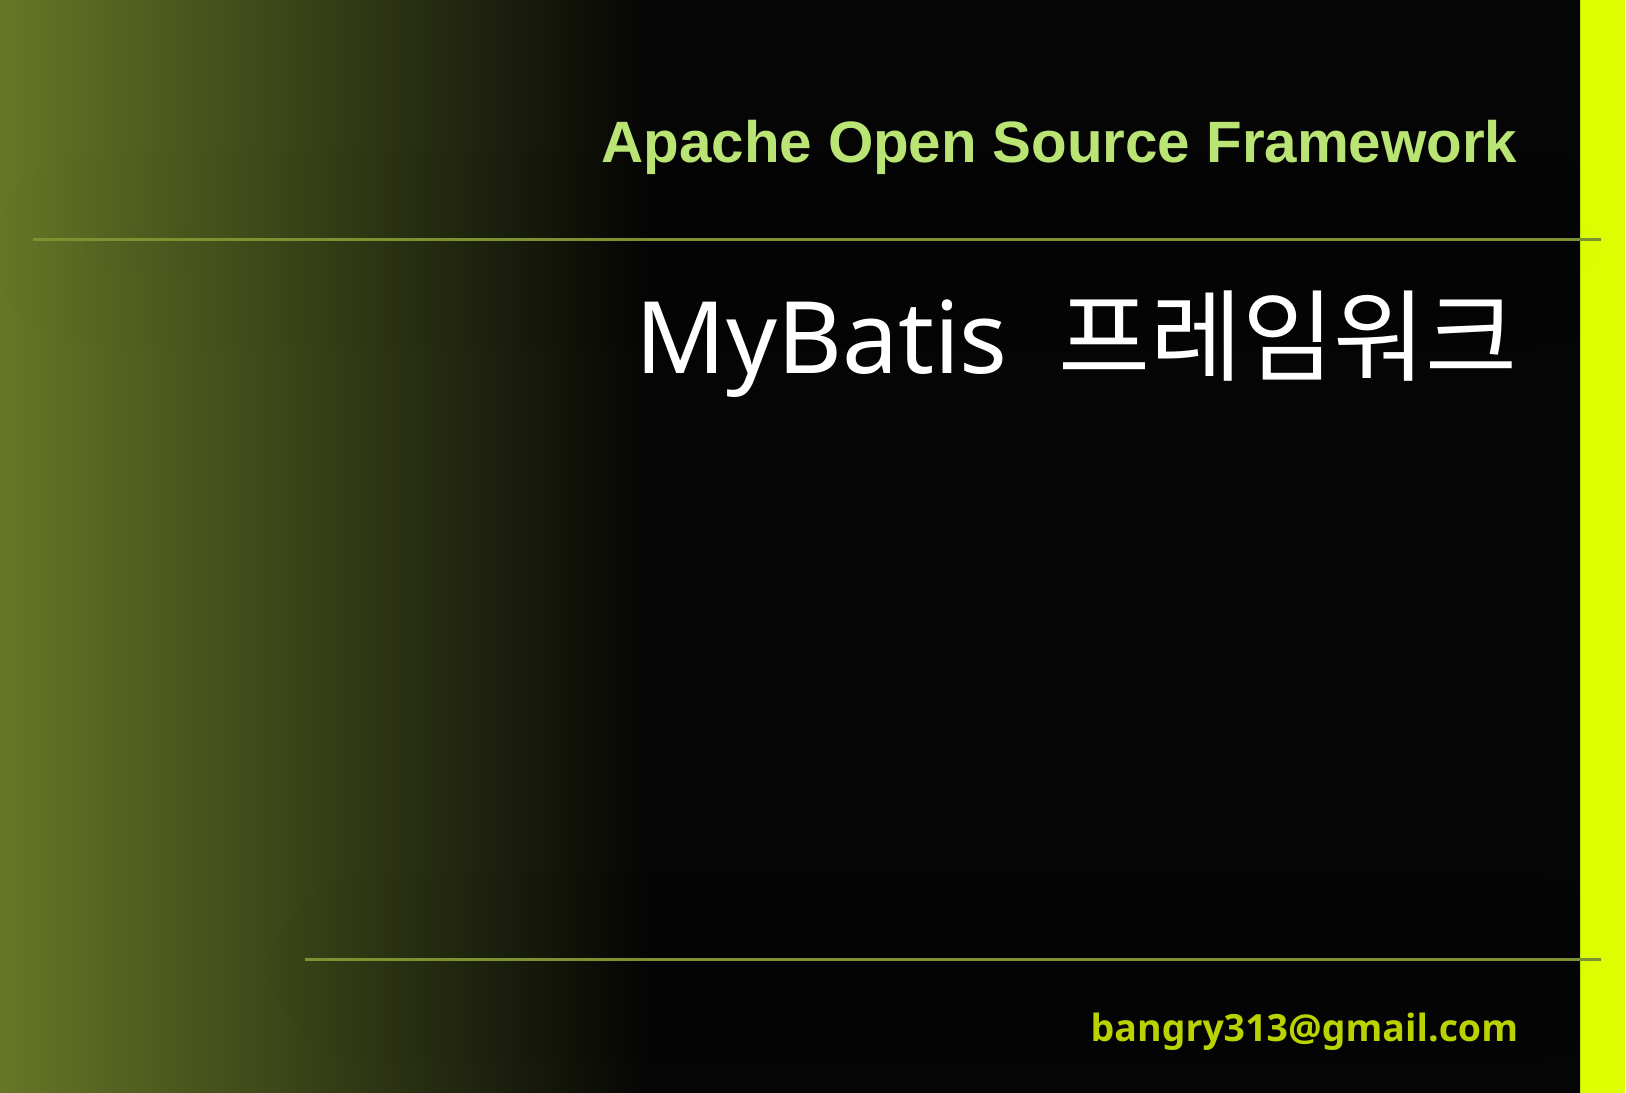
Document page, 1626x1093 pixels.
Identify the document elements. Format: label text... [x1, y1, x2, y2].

title MyBatis 프레임워크 [21, 239, 1534, 429]
